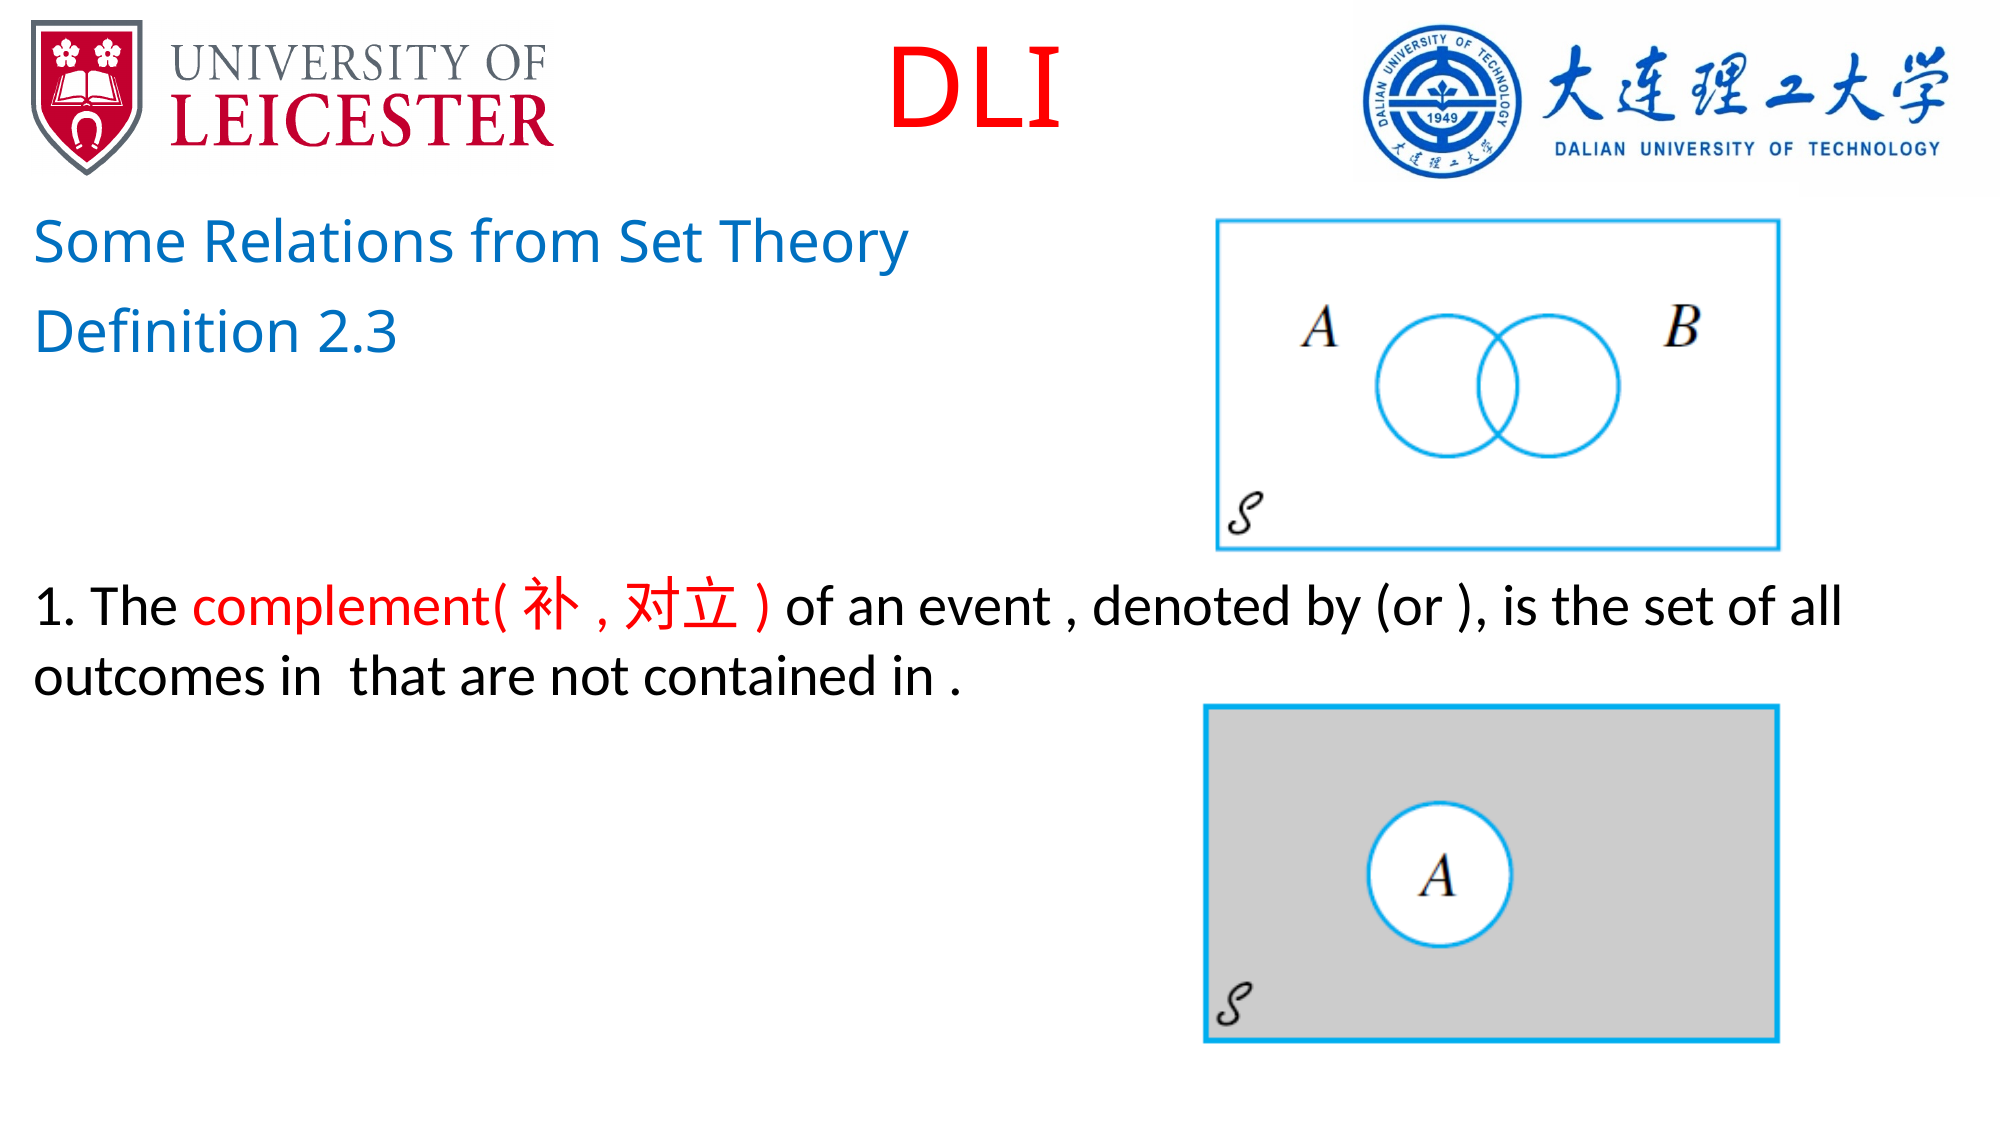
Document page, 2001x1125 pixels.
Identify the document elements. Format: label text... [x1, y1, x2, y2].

picture [1185, 0, 2000, 576]
text_box DLI [571, 7, 1353, 158]
picture [1185, 680, 1799, 1068]
picture [31, 20, 554, 176]
